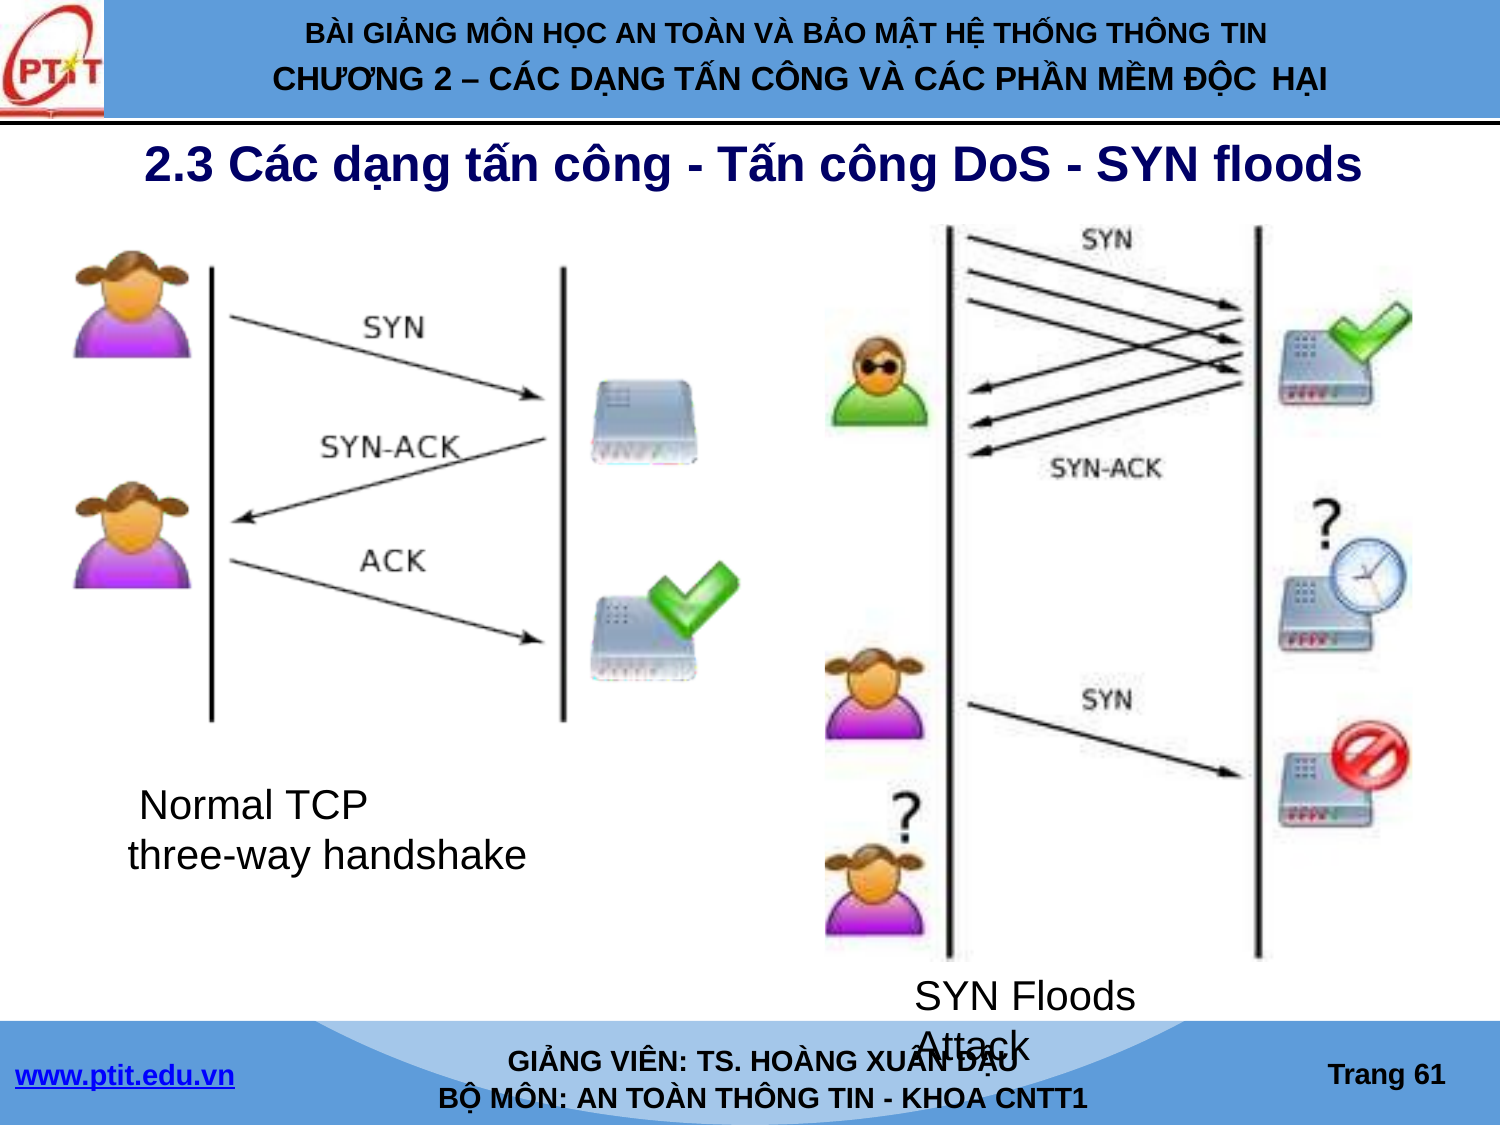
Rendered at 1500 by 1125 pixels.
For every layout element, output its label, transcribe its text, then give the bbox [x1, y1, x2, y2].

footer GIẢNG VIÊN: TS. HOÀNG XUÂN DẬU BỘ MÔN: AN TOÀN THÔNG TIN - KHOA CNTT1 [437, 1042, 1093, 1125]
text_box SYN Floods Attack [912, 966, 1264, 1069]
text_box 2.3 Các dạng tấn công - Tấn công DoS - SYN floods [143, 129, 1369, 192]
slide_number Trang 46 [1325, 1055, 1454, 1125]
text_box BÀI GIẢNG MÔN HỌC AN TOÀN VÀ BẢO MẬT HỆ THỐNG THÔNG TIN CHƯƠNG 2 – CÁC DẠNG TẤN CÔNG VÀ CÁC PHẦN MỀM ĐỘC HẠI [270, 5, 1336, 97]
picture [0, 0, 104, 119]
text_box Normal TCP three-way handshake [125, 775, 529, 878]
text_box www.ptit.edu.vn [12, 1056, 240, 1092]
text_box [824, 224, 1413, 962]
text_box [62, 237, 753, 738]
